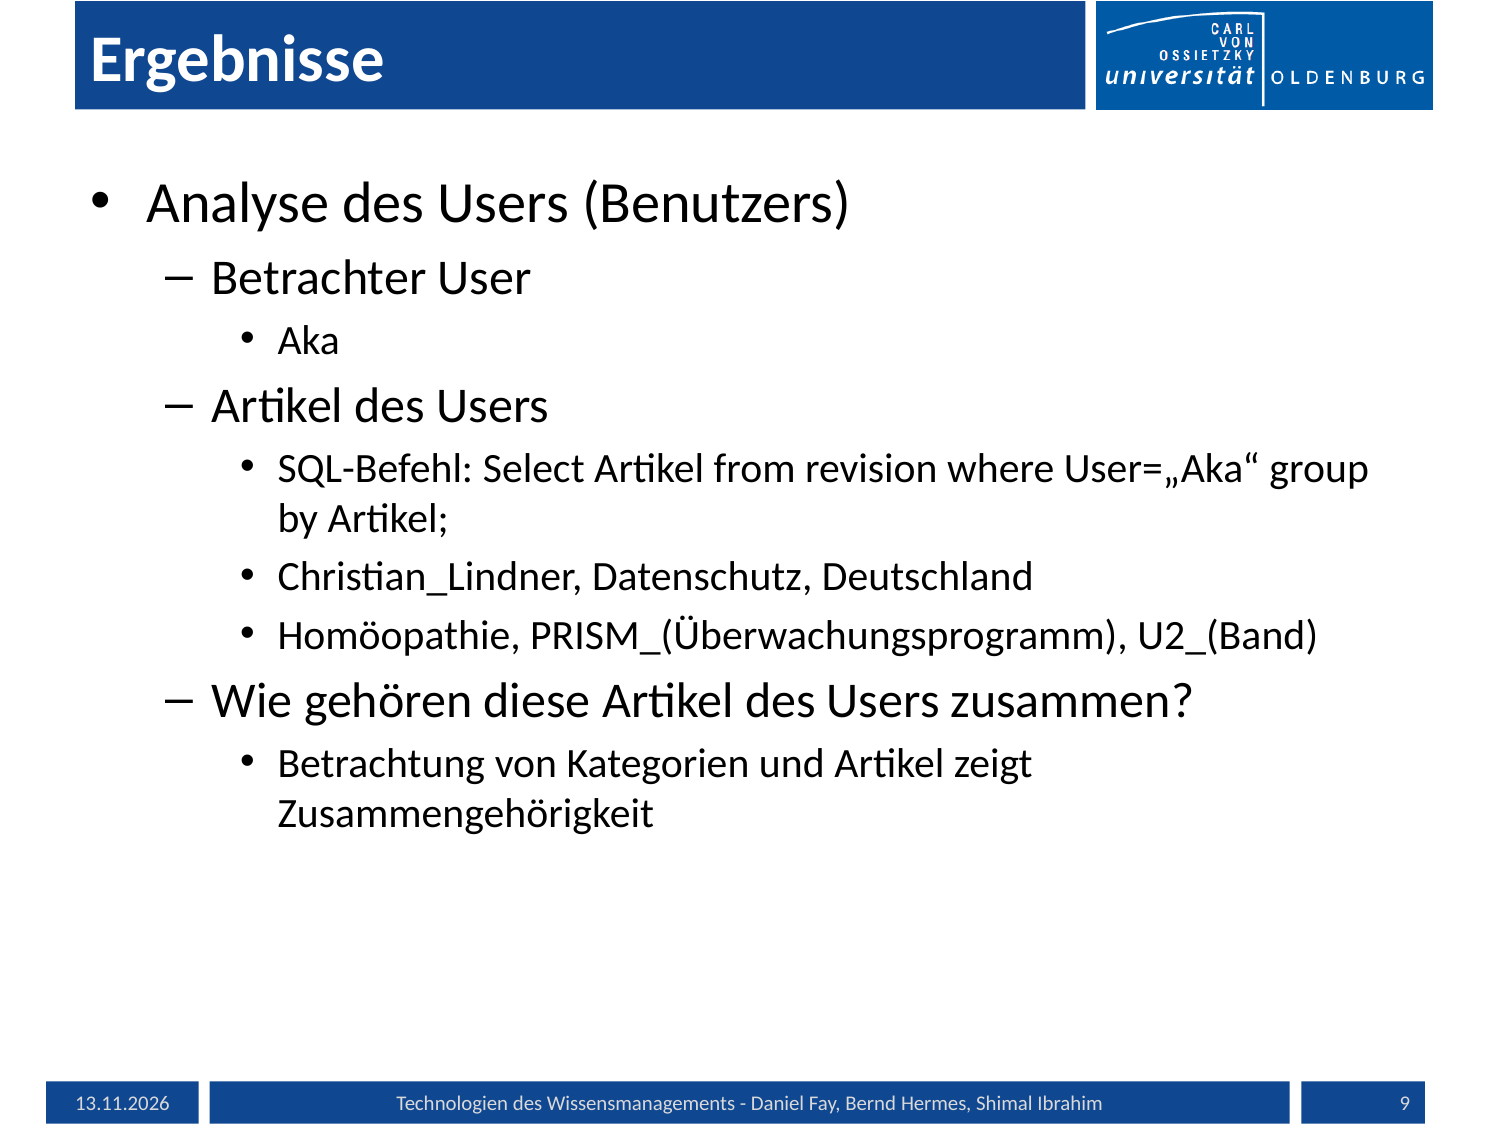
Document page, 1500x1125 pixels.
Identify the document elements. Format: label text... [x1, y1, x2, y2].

footer Technologien des Wissensmanagements - Daniel Fay, Bernd Hermes, Shimal Ibrahim [209, 1081, 1290, 1124]
title Ergebnisse [75, 1, 1086, 110]
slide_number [46, 1081, 199, 1124]
picture [1096, 1, 1433, 110]
slide_number 9 [1301, 1081, 1425, 1124]
list Analyse des Users (Benutzers) Betrachter User Aka Artikel des Users SQL-Befehl: Select Artikel from revision where User=„Aka“ group by Artikel; Christian_Lindner, Datenschutz, Deutschland Homöopathie, PRISM_(Überwachungsprogramm), U2_(Band) Wie gehören diese Artikel des Users zusammen? Betrachtung von Kategorien und Artikel zeigt Zusammengehörigkeit [75, 156, 1425, 1038]
